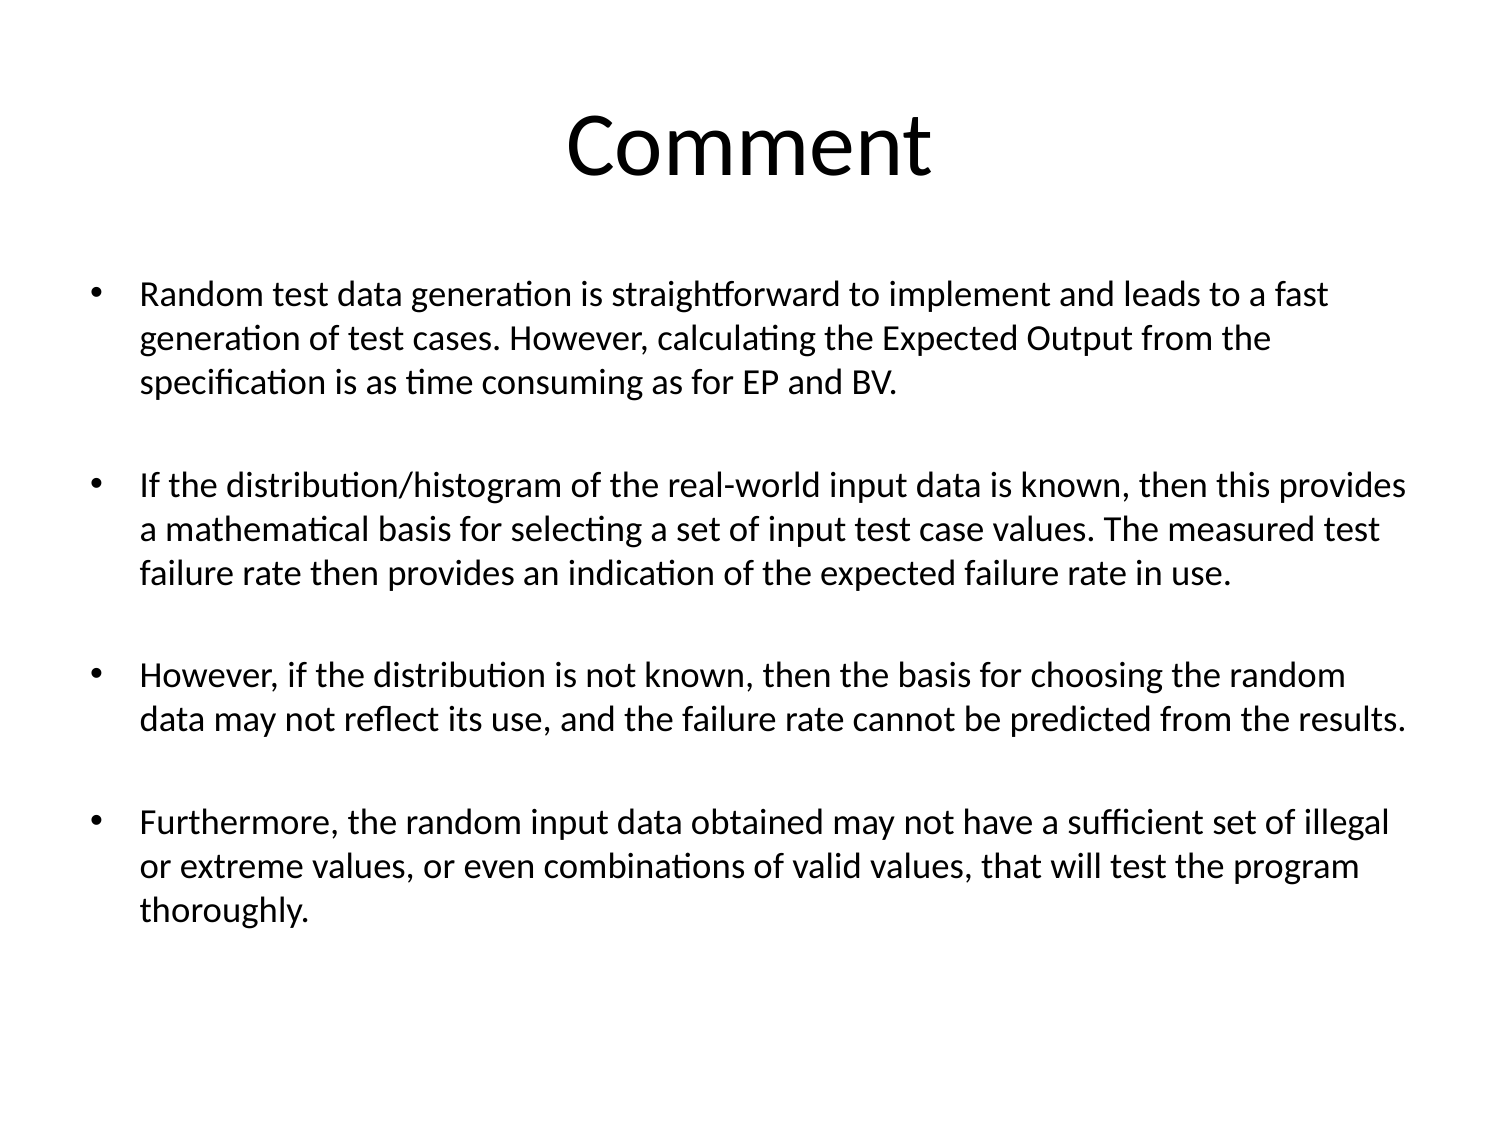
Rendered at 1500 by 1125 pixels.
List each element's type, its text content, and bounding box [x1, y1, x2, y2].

title Comment [75, 45, 1425, 233]
list Random test data generation is straightforward to implement and leads to a fast generation of test cases. However, calculating the Expected Output from the specification is as time consuming as for EP and BV. If the distribution/histogram of the real-world input data is known, then this provides a mathematical basis for selecting a set of input test case values. The measured test failure rate then provides an indication of the expected failure rate in use. However, if the distribution is not known, then the basis for choosing the random data may not reflect its use, and the failure rate cannot be predicted from the results. Furthermore, the random input data obtained may not have a sufficient set of illegal or extreme values, or even combinations of valid values, that will test the program thoroughly. [75, 262, 1425, 1005]
